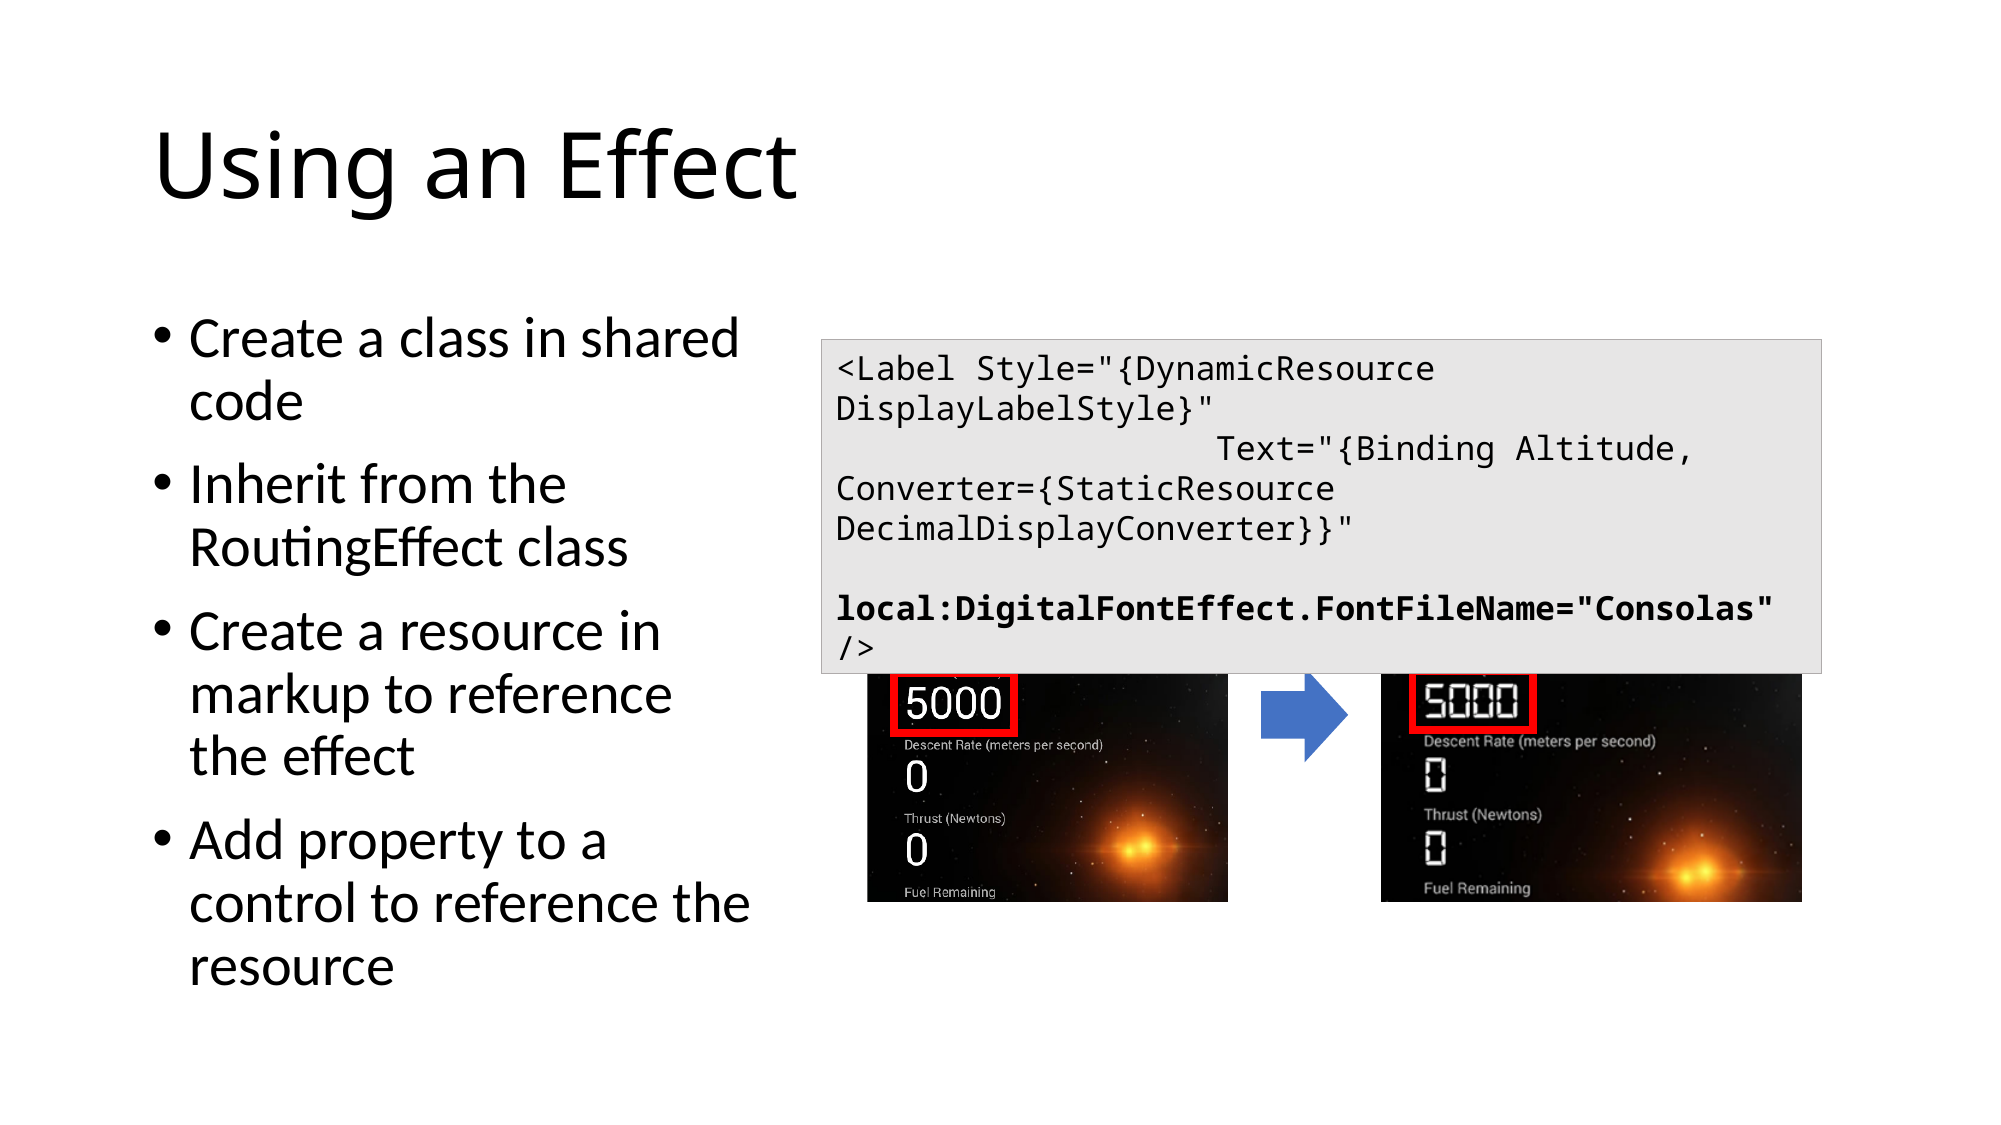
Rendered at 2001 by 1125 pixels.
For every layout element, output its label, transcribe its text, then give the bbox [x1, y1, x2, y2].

text_box <Label Style="{DynamicResource DisplayLabelStyle}" Text="{Binding Altitude, Converter={StaticResource DecimalDisplayConverter}}" local:DigitalFontEffect.FontFileName="Consolas" /> [821, 339, 1822, 674]
text_box Create a class in shared code Inherit from the RoutingEffect class Create a resource in markup to reference the effect Add property to a control to reference the resource [137, 299, 769, 1014]
text_box [1260, 674, 1349, 764]
title Using an Effect [137, 59, 1863, 278]
picture [1381, 632, 1802, 902]
picture [867, 632, 1229, 902]
